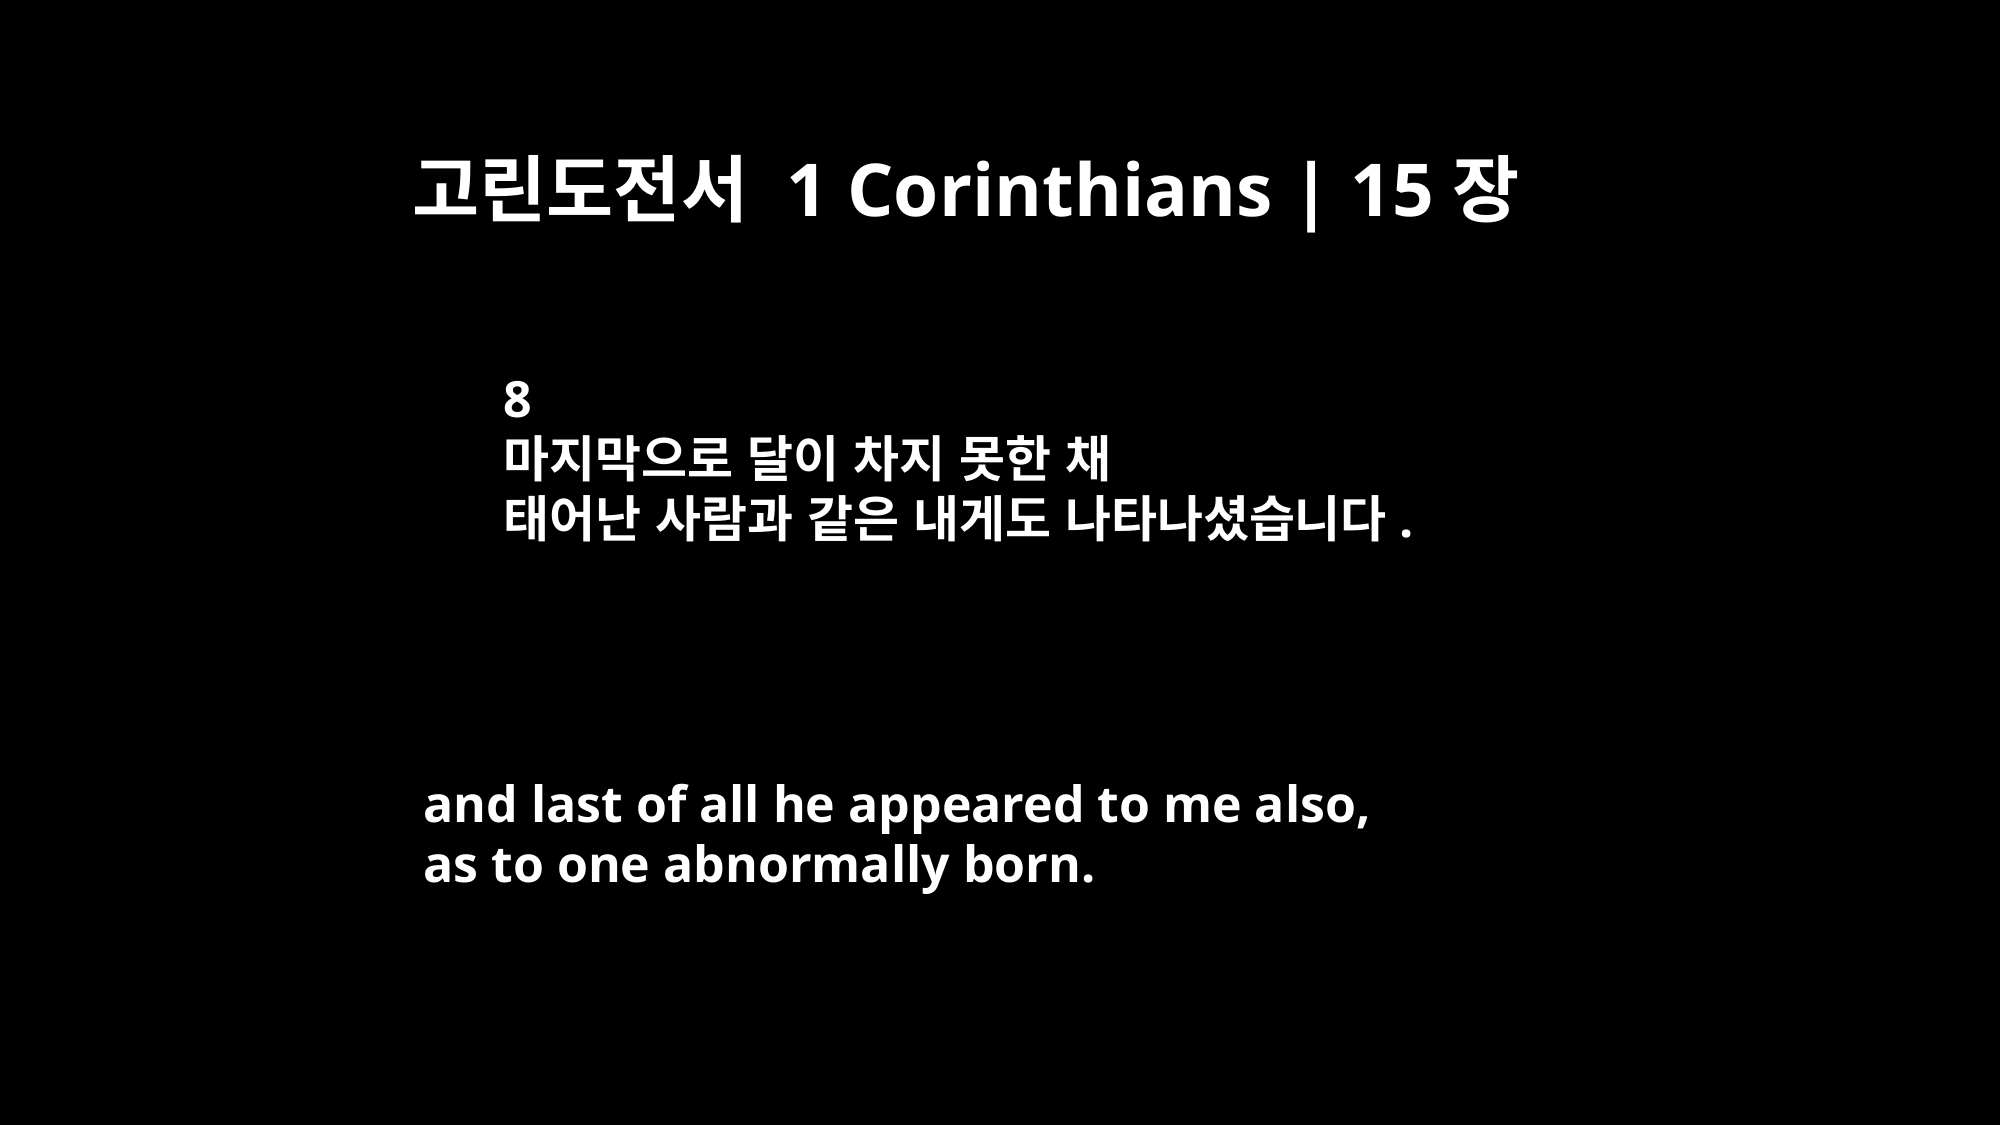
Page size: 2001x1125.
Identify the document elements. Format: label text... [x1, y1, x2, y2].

text_box 8 마지막으로 달이 차지 못한 채 태어난 사람과 같은 내게도 나타나셨습니다. [488, 359, 1429, 555]
text_box and last of all he appeared to me also, as to one abnormally born. [408, 764, 1399, 900]
text_box 고린도전서 1 Corinthians | 15장 [397, 136, 1535, 239]
